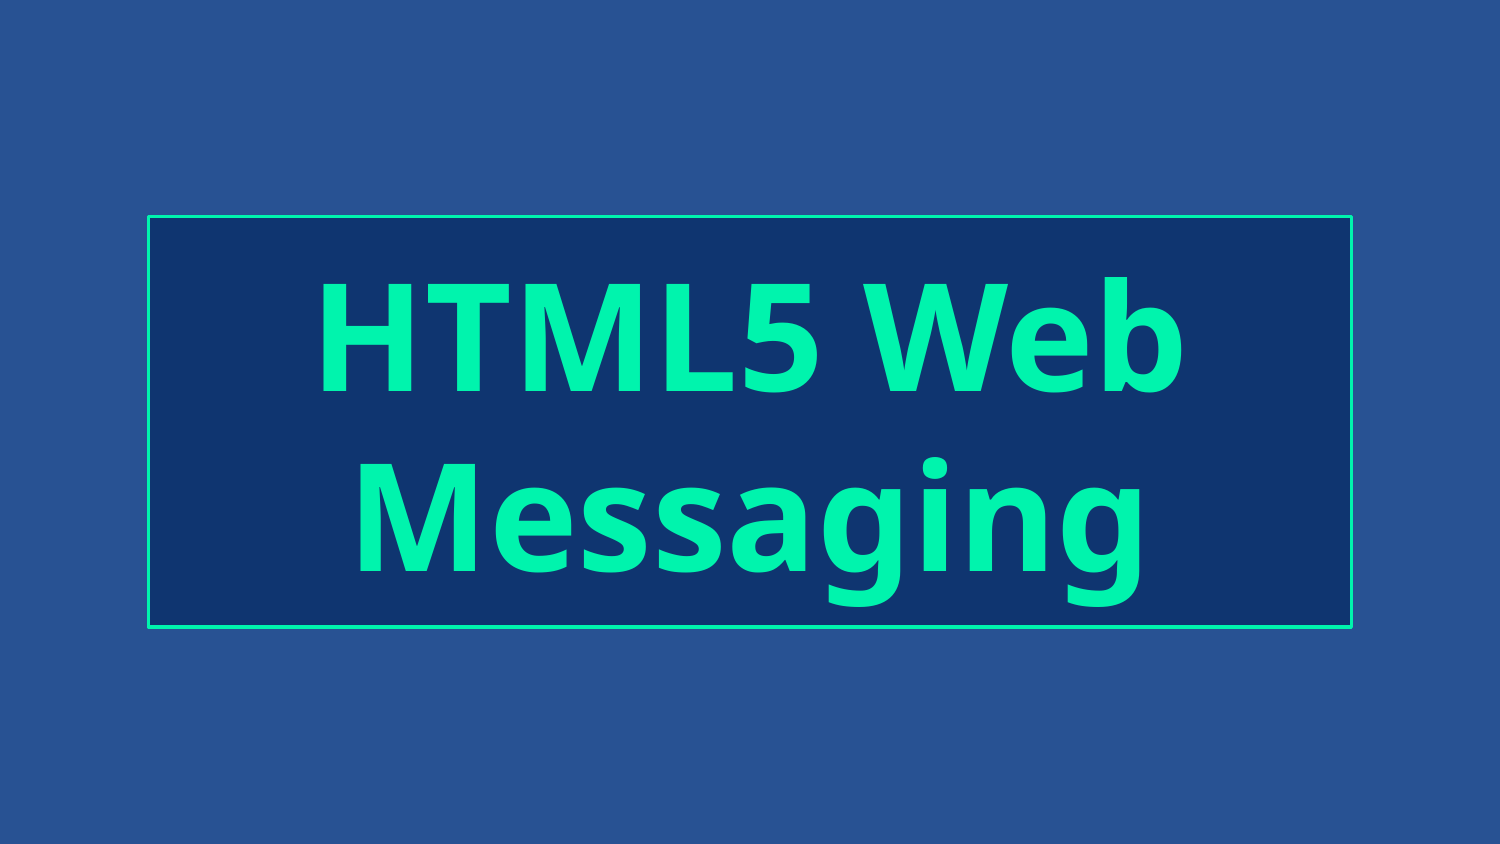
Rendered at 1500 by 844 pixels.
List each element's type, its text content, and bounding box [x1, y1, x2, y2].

title HTML5 Web Messaging [289, 303, 1211, 541]
